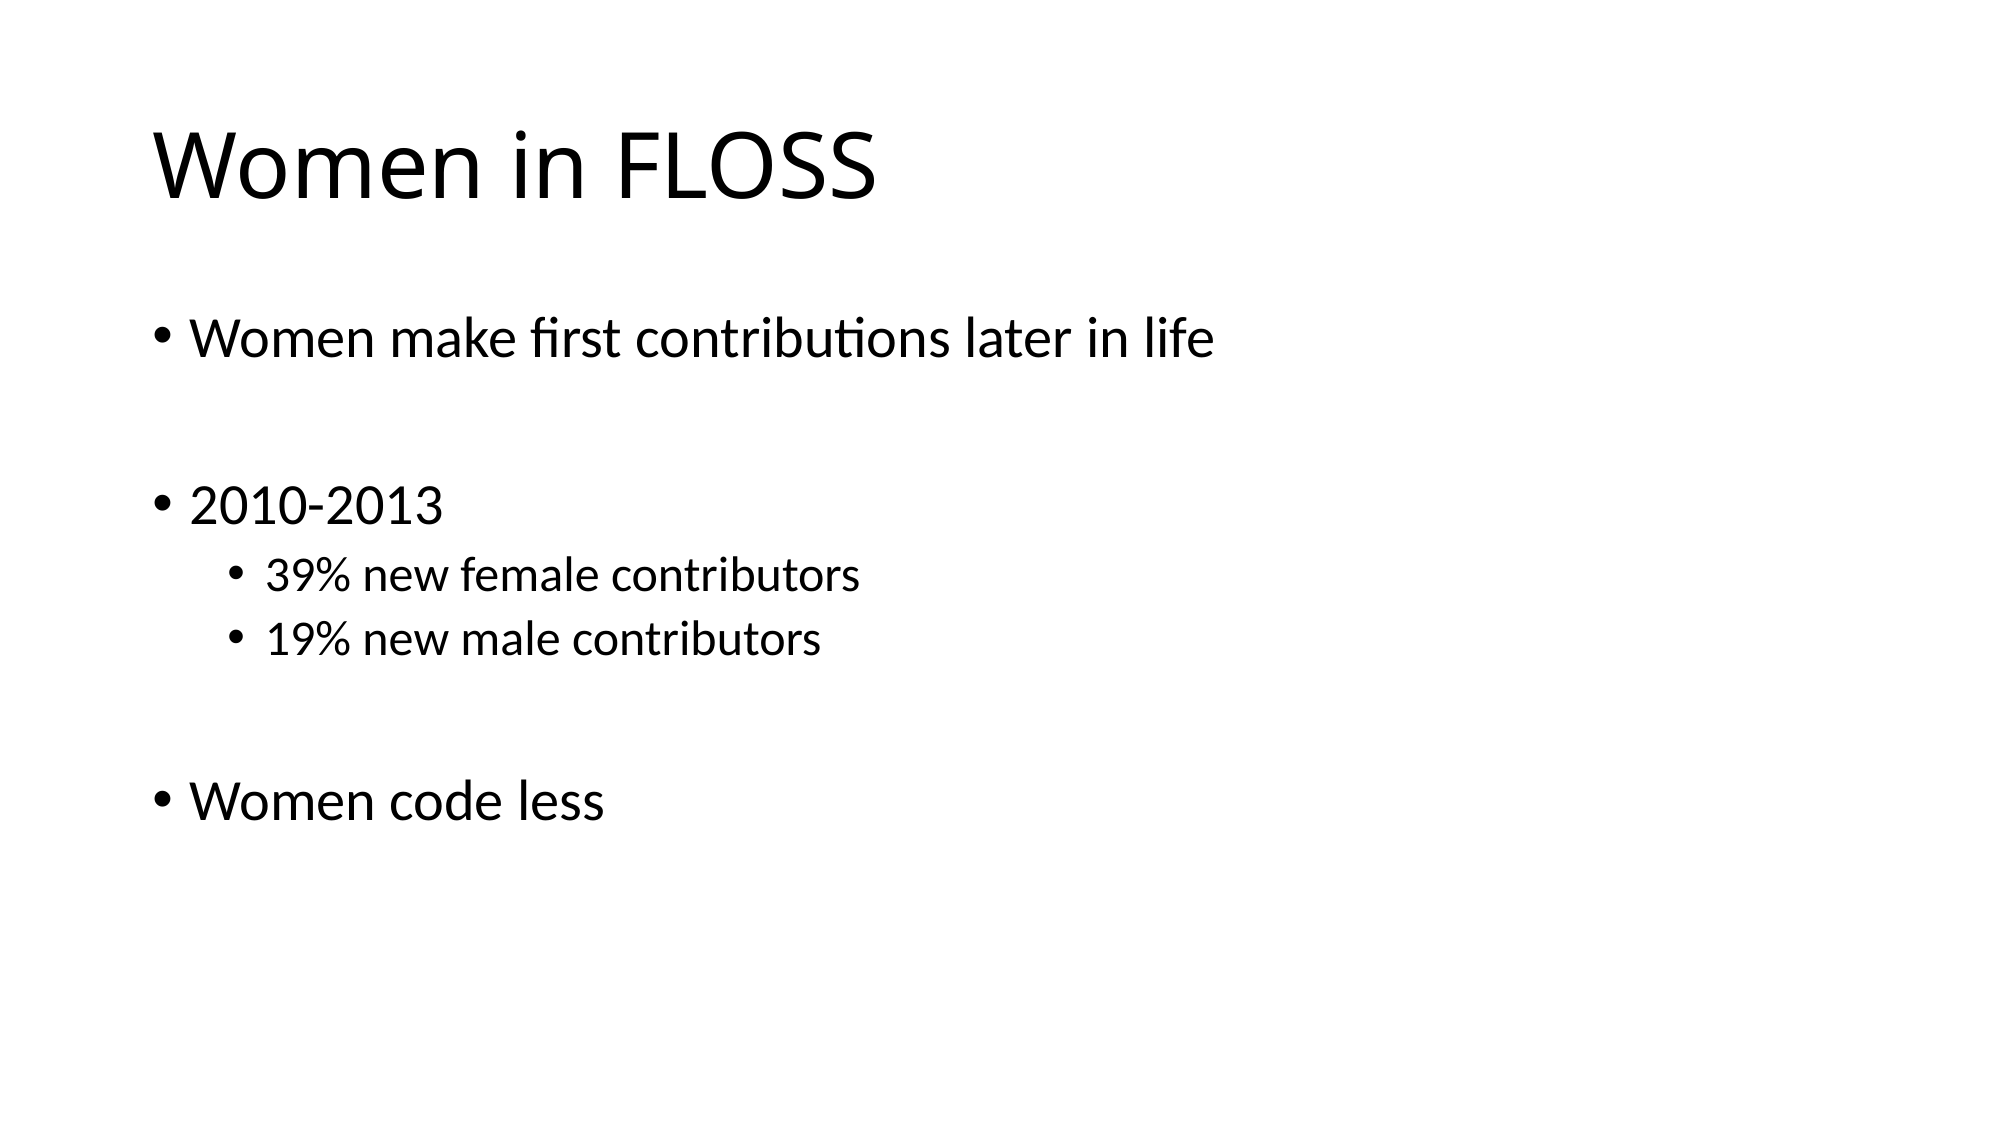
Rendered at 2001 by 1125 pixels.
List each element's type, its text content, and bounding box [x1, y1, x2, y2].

title Women in FLOSS [137, 59, 1863, 278]
list Women make first contributions later in life 2010-2013 39% new female contributors 19% new male contributors Women code less [137, 299, 1863, 992]
